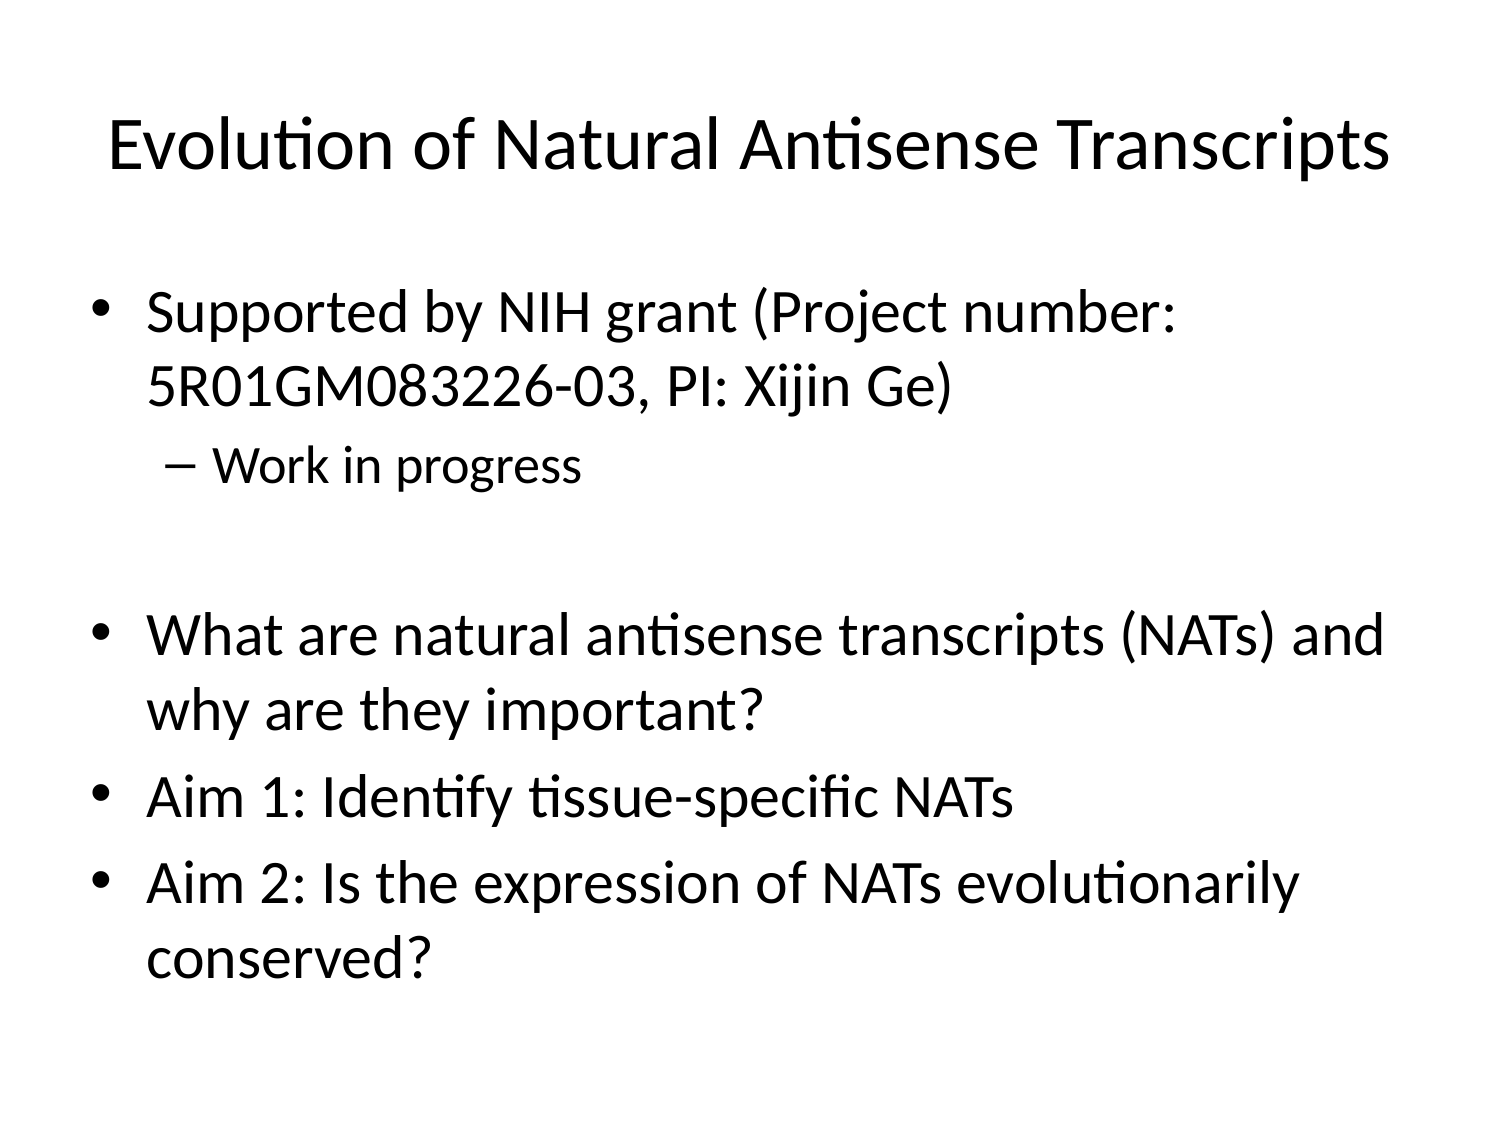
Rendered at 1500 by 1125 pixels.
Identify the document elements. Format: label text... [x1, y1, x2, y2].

title Evolution of Natural Antisense Transcripts [75, 45, 1425, 233]
list Supported by NIH grant (Project number: 5R01GM083226-03, PI: Xijin Ge) Work in progress What are natural antisense transcripts (NATs) and why are they important? Aim 1: Identify tissue-specific NATs Aim 2: Is the expression of NATs evolutionarily conserved? [75, 262, 1425, 1005]
